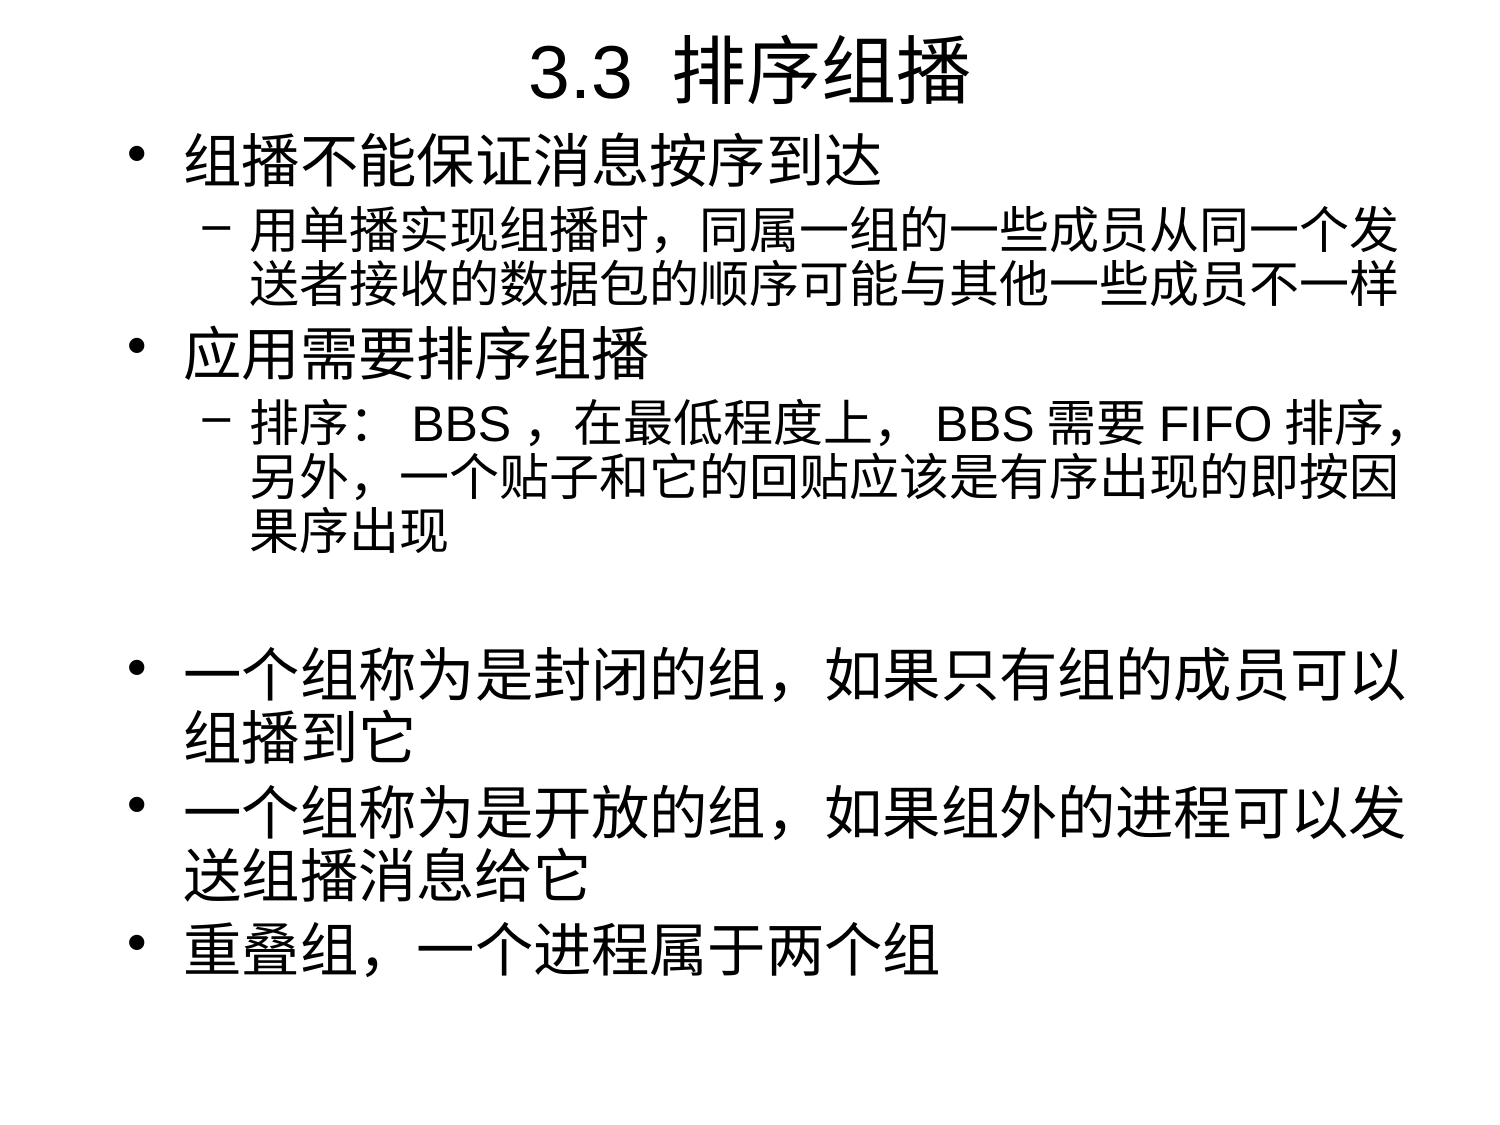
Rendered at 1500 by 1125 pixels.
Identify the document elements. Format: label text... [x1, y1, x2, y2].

title 3.3 排序组播 [75, 11, 1425, 126]
list 组播不能保证消息按序到达 用单播实现组播时，同属一组的一些成员从同一个发送者接收的数据包的顺序可能与其他一些成员不一样 应用需要排序组播 排序：BBS，在最低程度上，BBS需要FIFO排序，另外，一个贴子和它的回贴应该是有序出现的即按因果序出现 一个组称为是封闭的组，如果只有组的成员可以组播到它 一个组称为是开放的组，如果组外的进程可以发送组播消息给它 重叠组，一个进程属于两个组 [112, 125, 1424, 1113]
